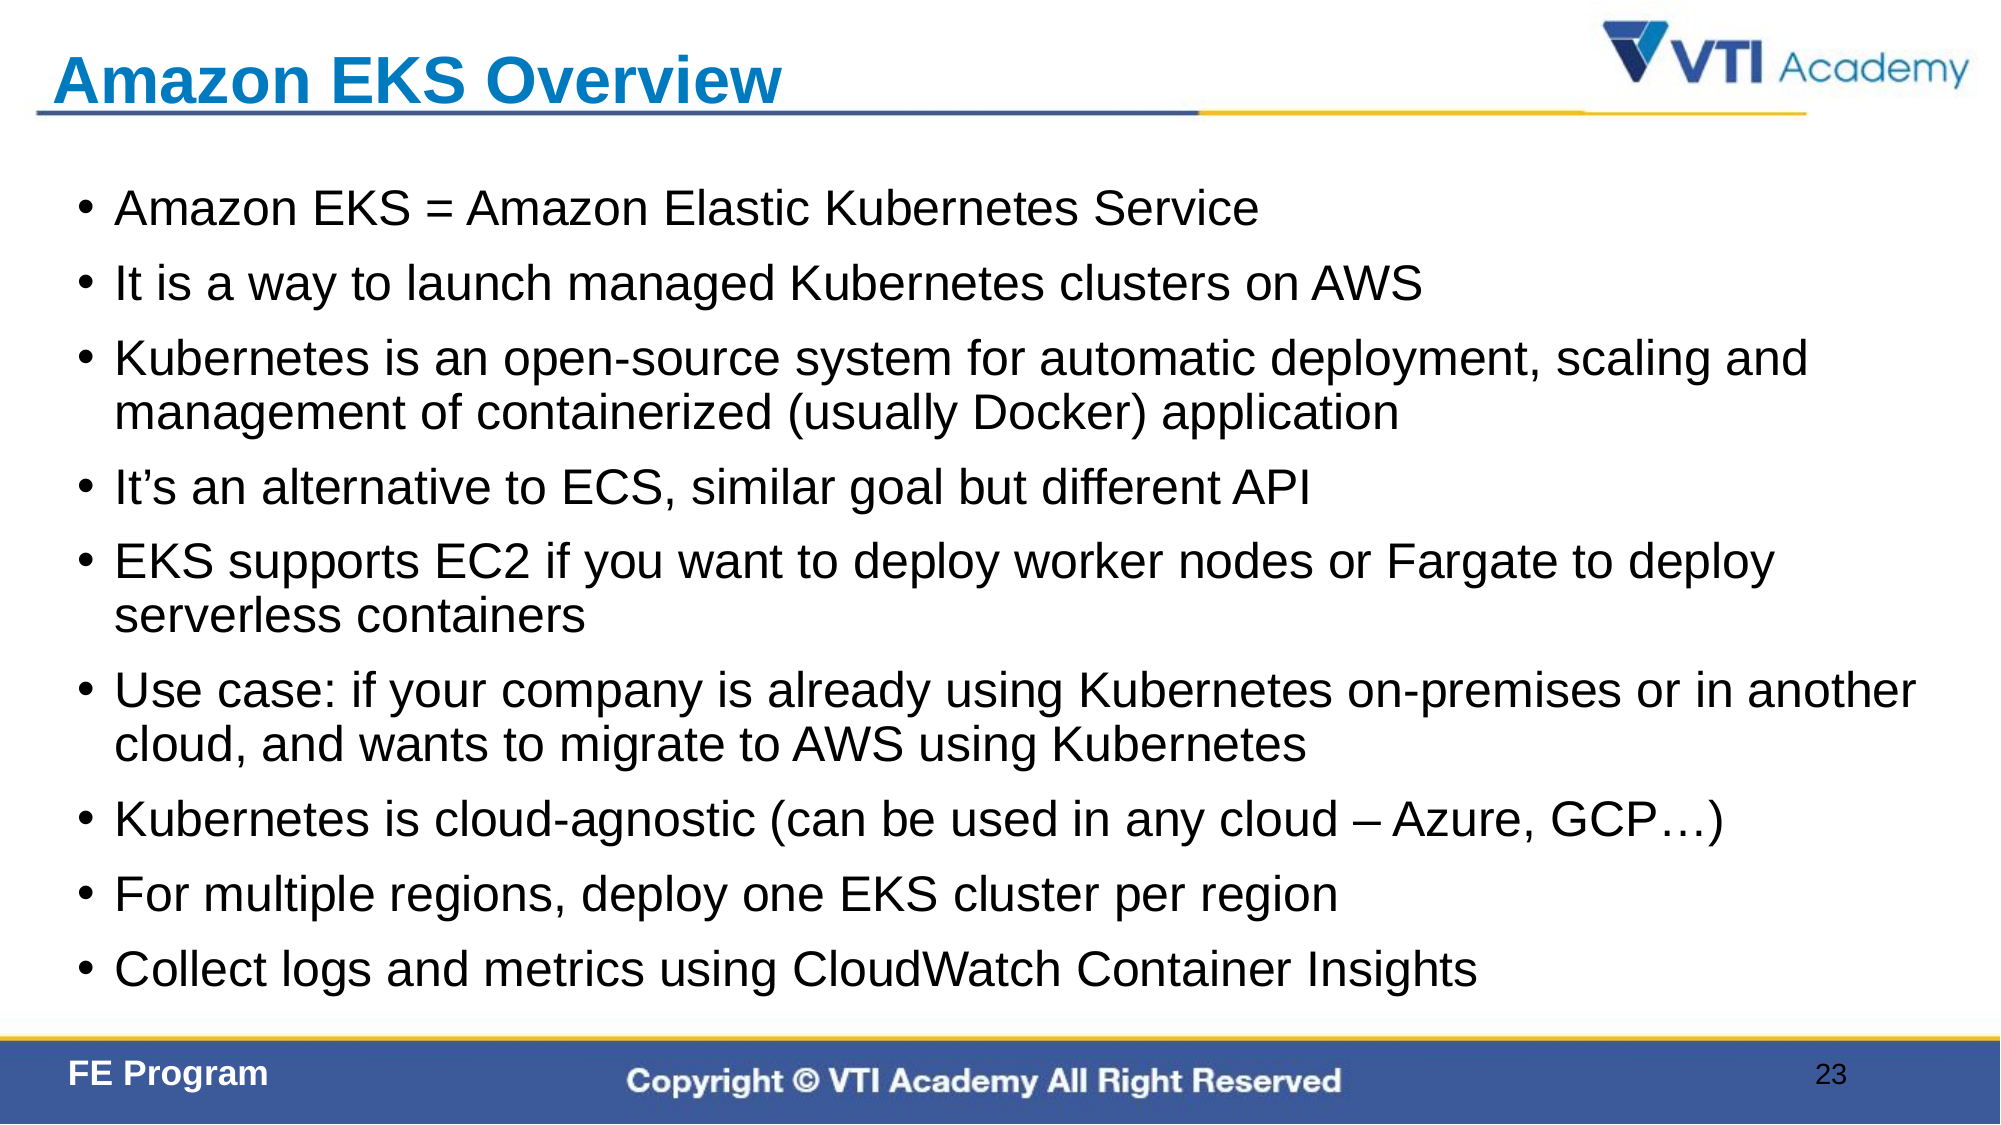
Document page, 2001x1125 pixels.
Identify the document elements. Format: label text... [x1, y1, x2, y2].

picture [0, 1, 2000, 1124]
title Amazon EKS Overview [37, 37, 1763, 127]
list Amazon EKS = Amazon Elastic Kubernetes Service It is a way to launch managed Kubernetes clusters on AWS Kubernetes is an open-source system for automatic deployment, scaling and management of containerized (usually Docker) application It’s an alternative to ECS, similar goal but different API EKS supports EC2 if you want to deploy worker nodes or Fargate to deploy serverless containers Use case: if your company is already using Kubernetes on-premises or in another cloud, and wants to migrate to AWS using Kubernetes Kubernetes is cloud-agnostic (can be used in any cloud – Azure, GCP…) For multiple regions, deploy one EKS cluster per region Collect logs and metrics using CloudWatch Container Insights [62, 174, 1958, 889]
slide_number 23 [1412, 1042, 1863, 1103]
